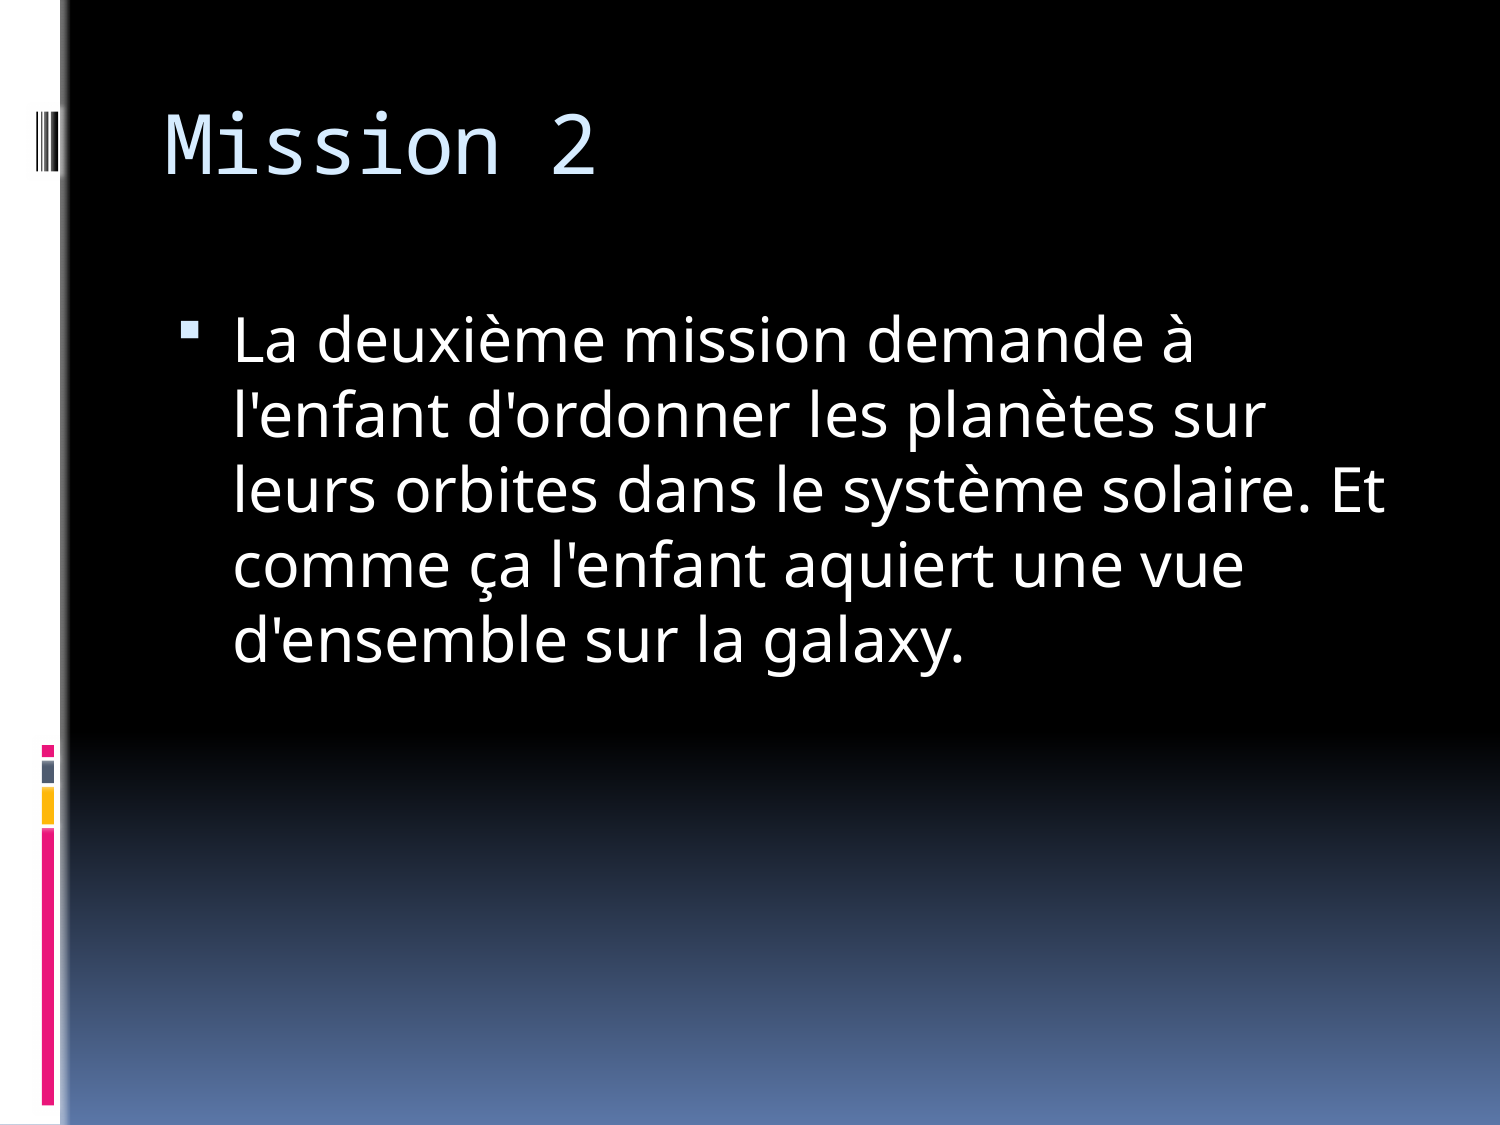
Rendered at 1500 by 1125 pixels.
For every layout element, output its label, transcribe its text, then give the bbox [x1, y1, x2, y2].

list La deuxième mission demande à l'enfant d'ordonner les planètes sur leurs orbites dans le système solaire. Et comme ça l'enfant aquiert une vue d'ensemble sur la galaxy. [150, 292, 1425, 1043]
title Mission 2 [150, 83, 1425, 234]
